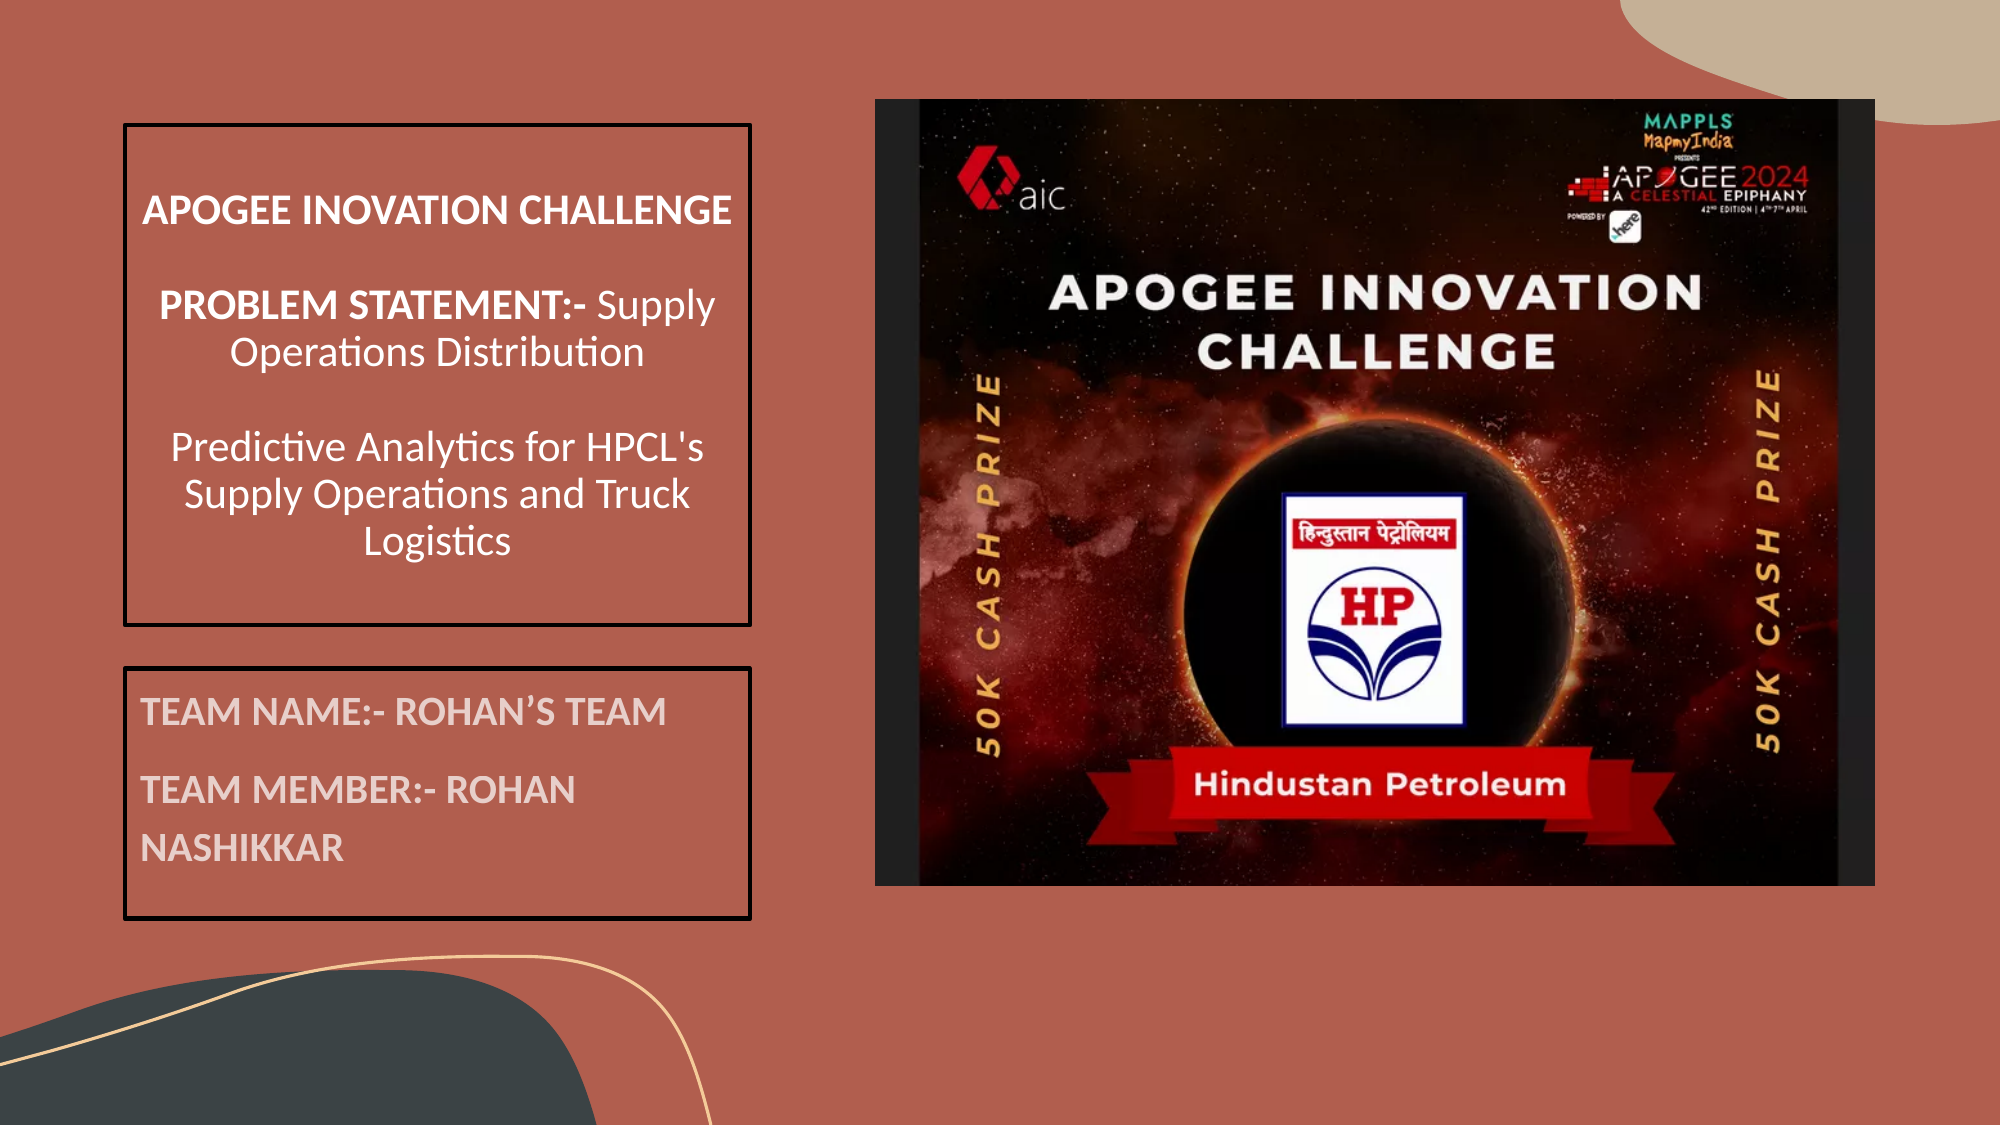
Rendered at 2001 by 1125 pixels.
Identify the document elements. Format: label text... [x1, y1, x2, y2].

text_box [1619, 0, 2000, 127]
subtitle TEAM NAME:- ROHAN’S TEAM TEAM MEMBER:- ROHAN NASHIKKAR [125, 668, 750, 919]
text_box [0, 956, 711, 1125]
picture [874, 99, 1875, 886]
title APOGEE INOVATION CHALLENGE PROBLEM STATEMENT:- Supply Operations Distribution Predictive Analytics for HPCL's Supply Operations and Truck Logistics [125, 125, 750, 625]
text_box [0, 0, 2000, 1125]
